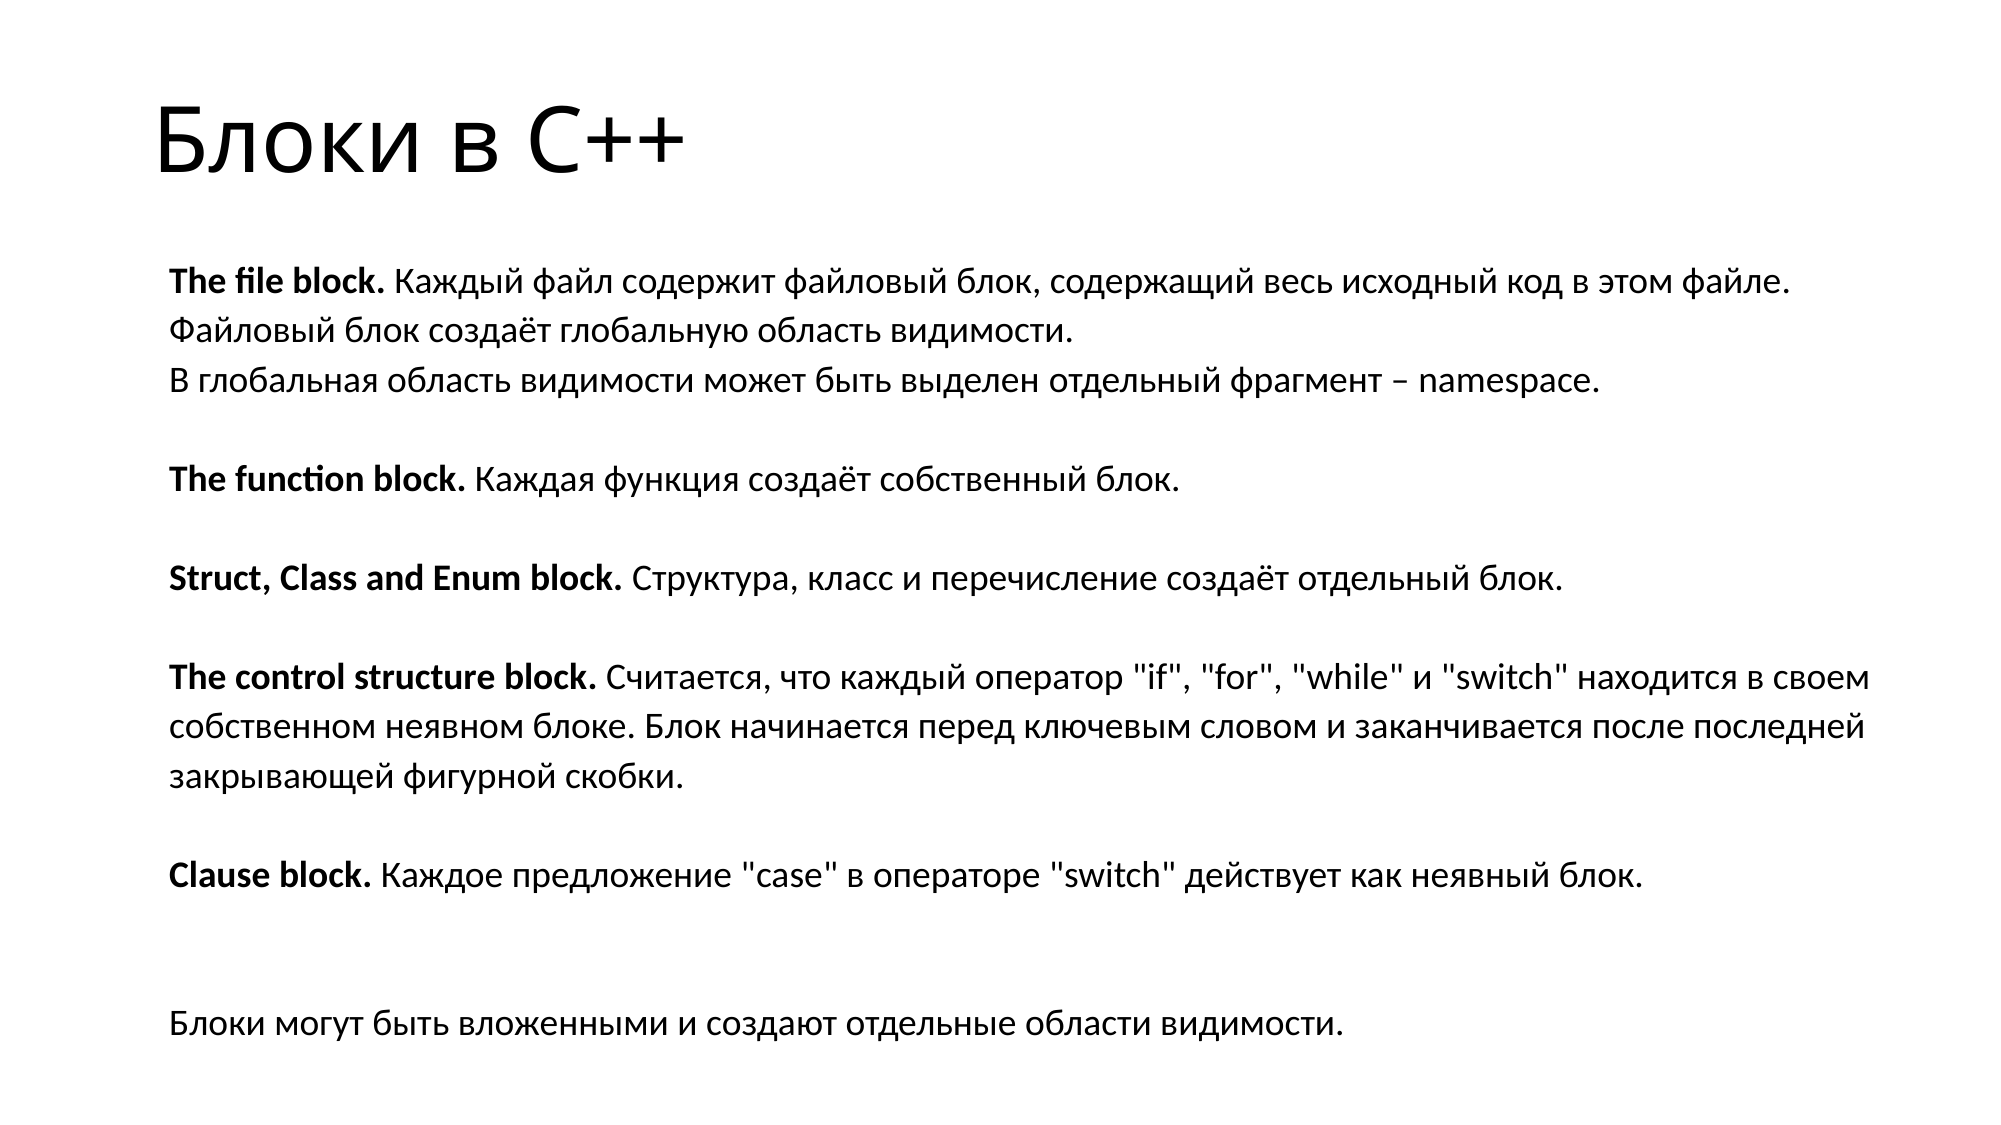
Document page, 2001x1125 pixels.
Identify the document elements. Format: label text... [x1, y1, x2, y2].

title Блоки в C++ [137, 33, 1863, 252]
list The file block. Каждый файл содержит файловый блок, содержащий весь исходный код в этом файле. Файловый блок создаёт глобальную область видимости. В глобальная область видимости может быть выделен отдельный фрагмент – namespace. The function block. Каждая функция создаёт собственный блок. Struct, Class and Enum block. Структура, класс и перечисление создаёт отдельный блок. The control structure block. Считается, что каждый оператор "if", "for", "while" и "switch" находится в своем собственном неявном блоке. Блок начинается перед ключевым словом и заканчивается после последней закрывающей фигурной скобки. Clause block. Каждое предложение "case" в операторе "switch" действует как неявный блок. Блоки могут быть вложенными и создают отдельные области видимости. [154, 243, 1938, 1067]
